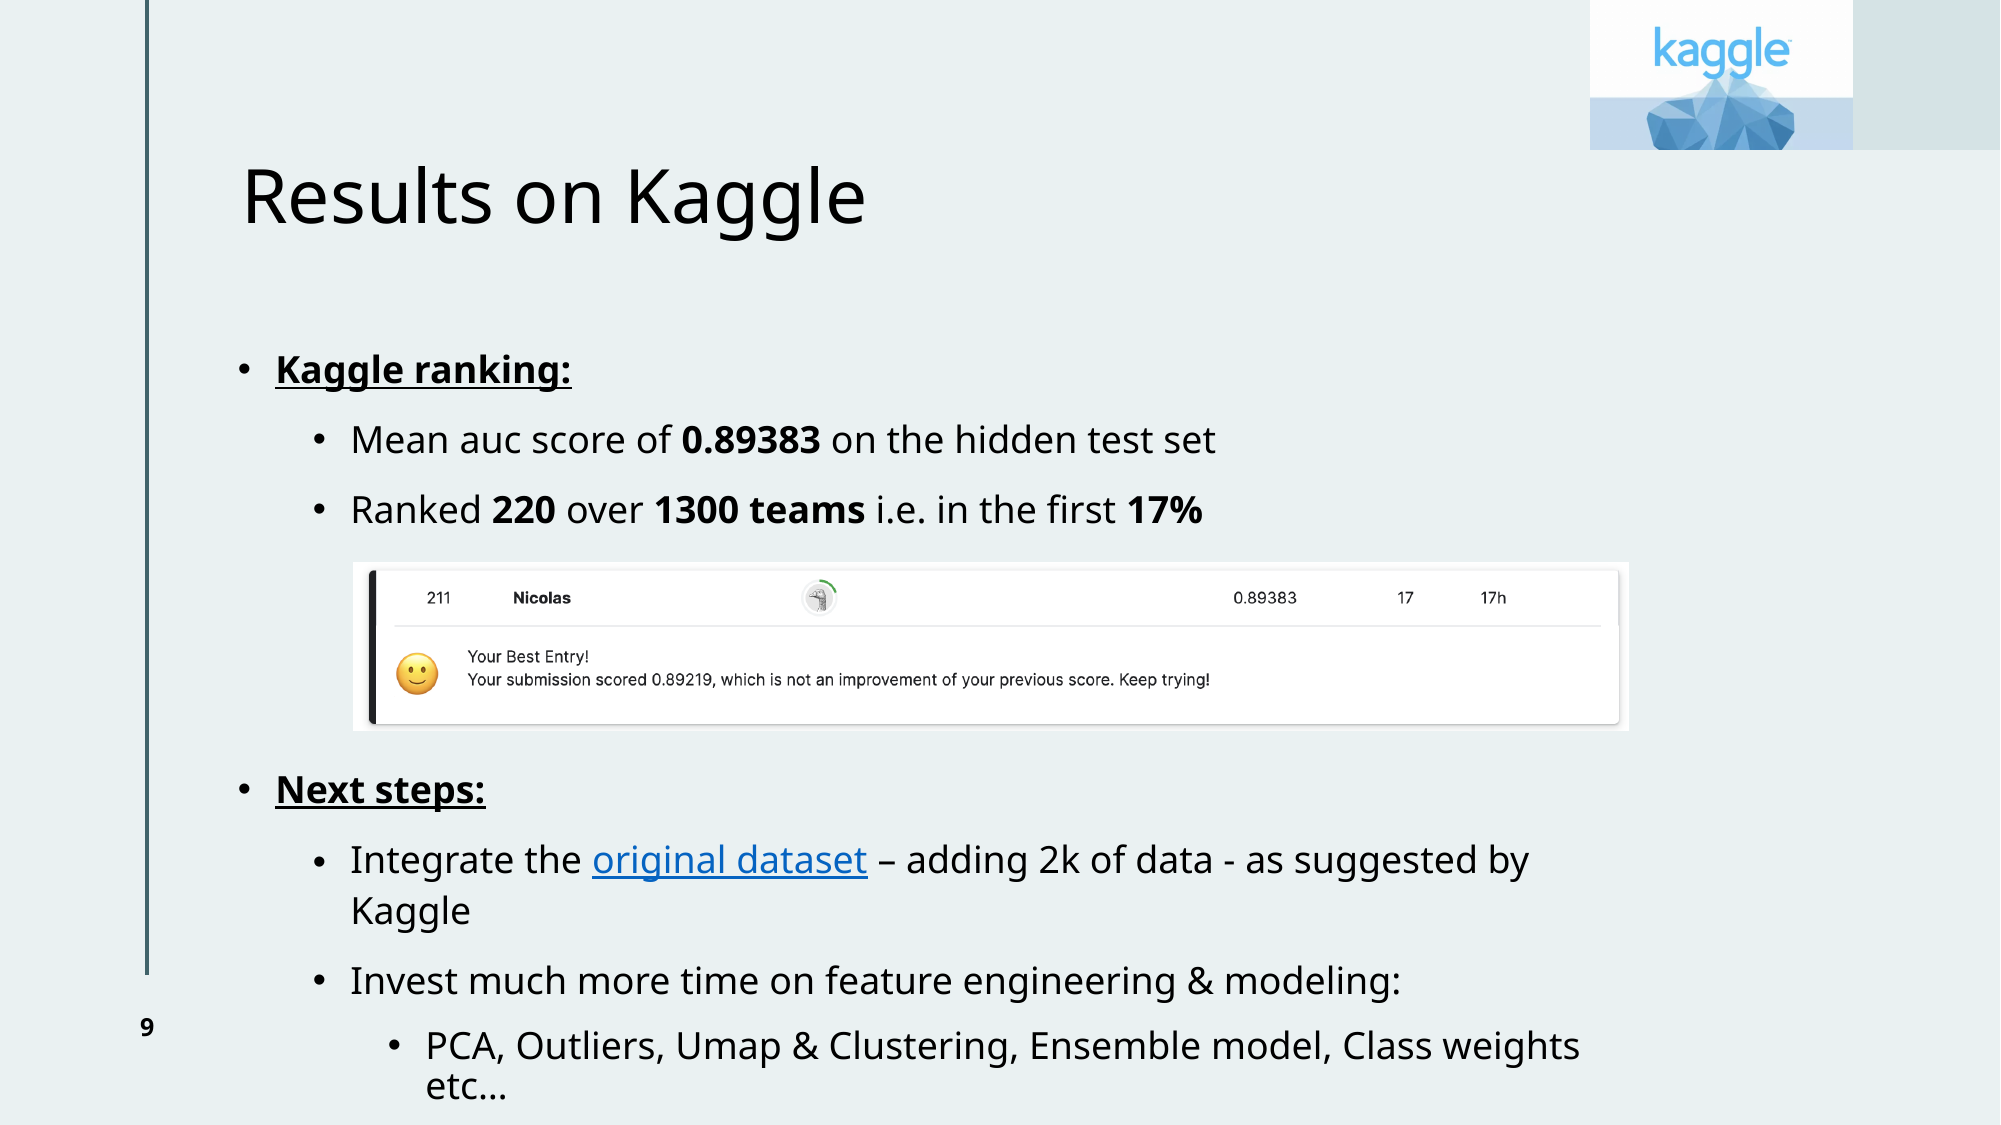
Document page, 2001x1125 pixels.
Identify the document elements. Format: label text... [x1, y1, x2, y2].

picture [1590, 0, 1853, 150]
picture [353, 562, 1629, 731]
slide_number 9 [67, 975, 227, 1082]
list Kaggle ranking: Mean auc score of 0.89383 on the hidden test set Ranked 220 over 1300 teams i.e. in the first 17% Next steps: Integrate the original dataset – adding 2k of data - as suggested by Kaggle Invest much more time on feature engineering & modeling: PCA, Outliers, Umap & Clustering, Ensemble model, Class weights etc… [237, 345, 1646, 1106]
title Results on Kaggle [240, 82, 1743, 317]
